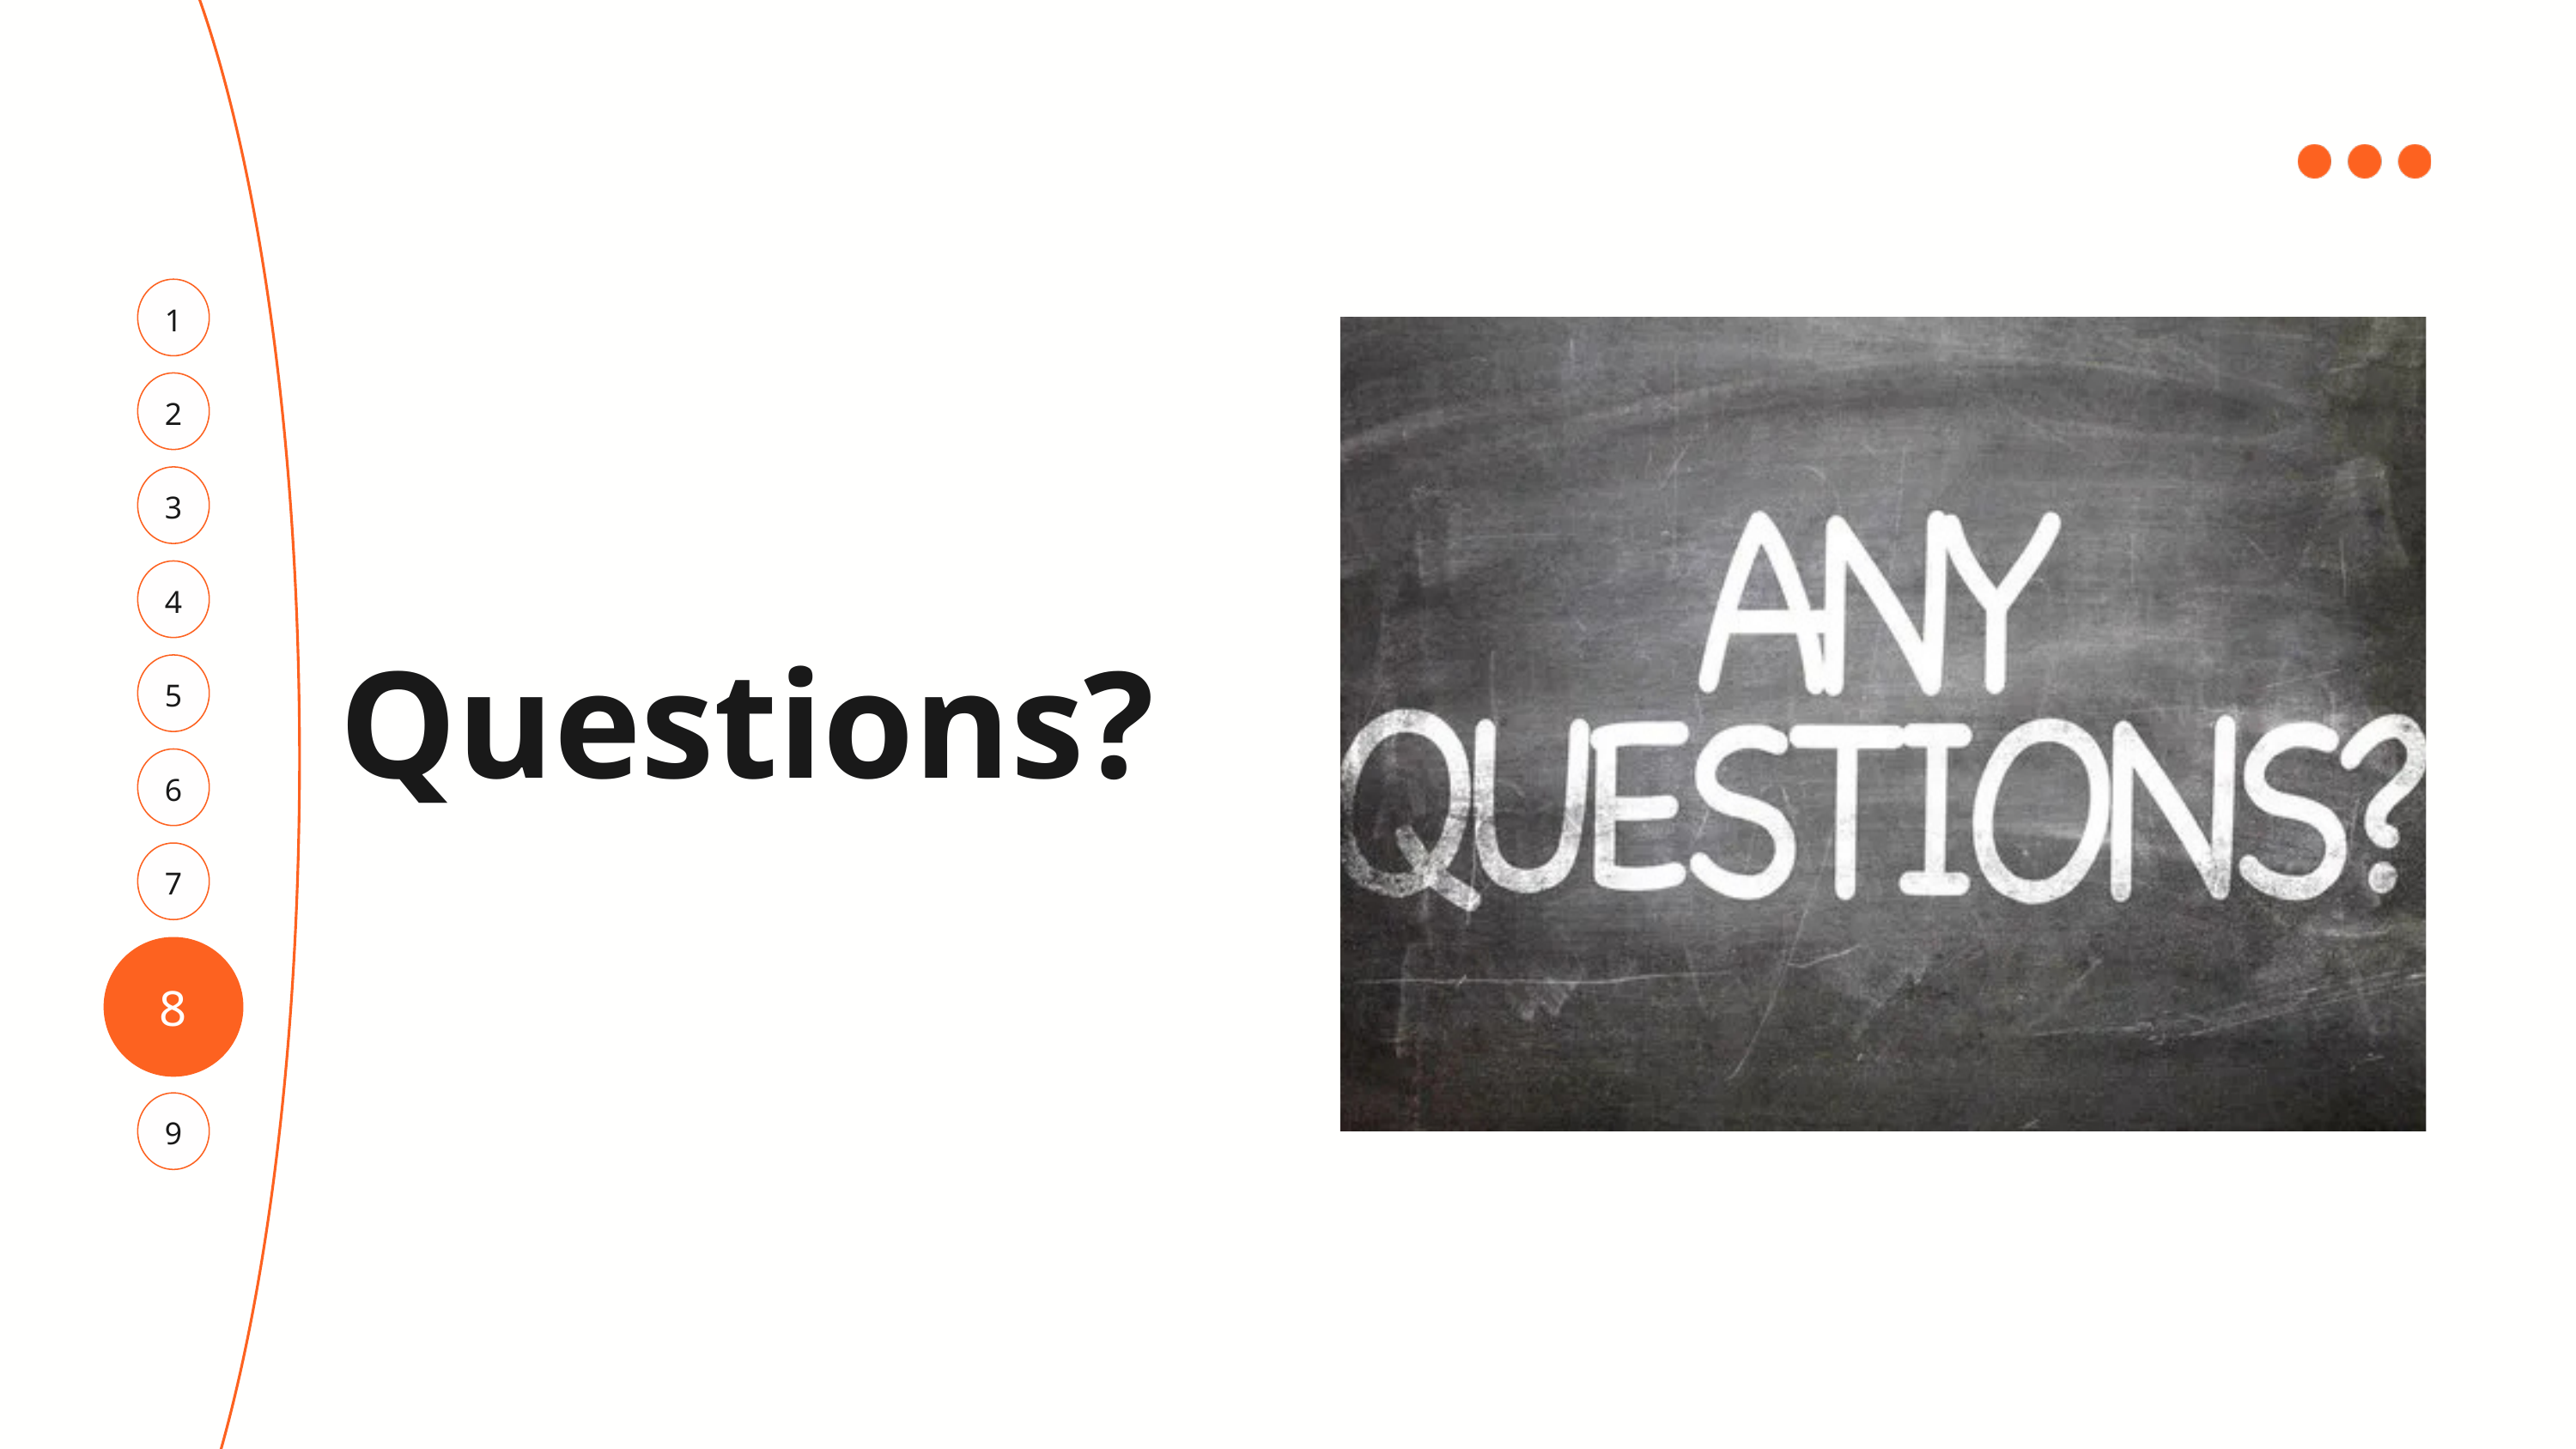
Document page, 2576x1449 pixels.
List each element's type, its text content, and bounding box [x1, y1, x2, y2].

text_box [137, 842, 210, 920]
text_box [137, 373, 210, 450]
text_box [137, 1092, 210, 1170]
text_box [137, 654, 210, 732]
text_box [137, 749, 210, 826]
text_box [137, 561, 210, 638]
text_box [137, 466, 210, 544]
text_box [1340, 317, 2427, 1131]
text_box [2298, 144, 2432, 179]
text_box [0, 0, 301, 1449]
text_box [137, 278, 210, 356]
text_box Questions? [339, 648, 1211, 808]
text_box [103, 937, 244, 1077]
